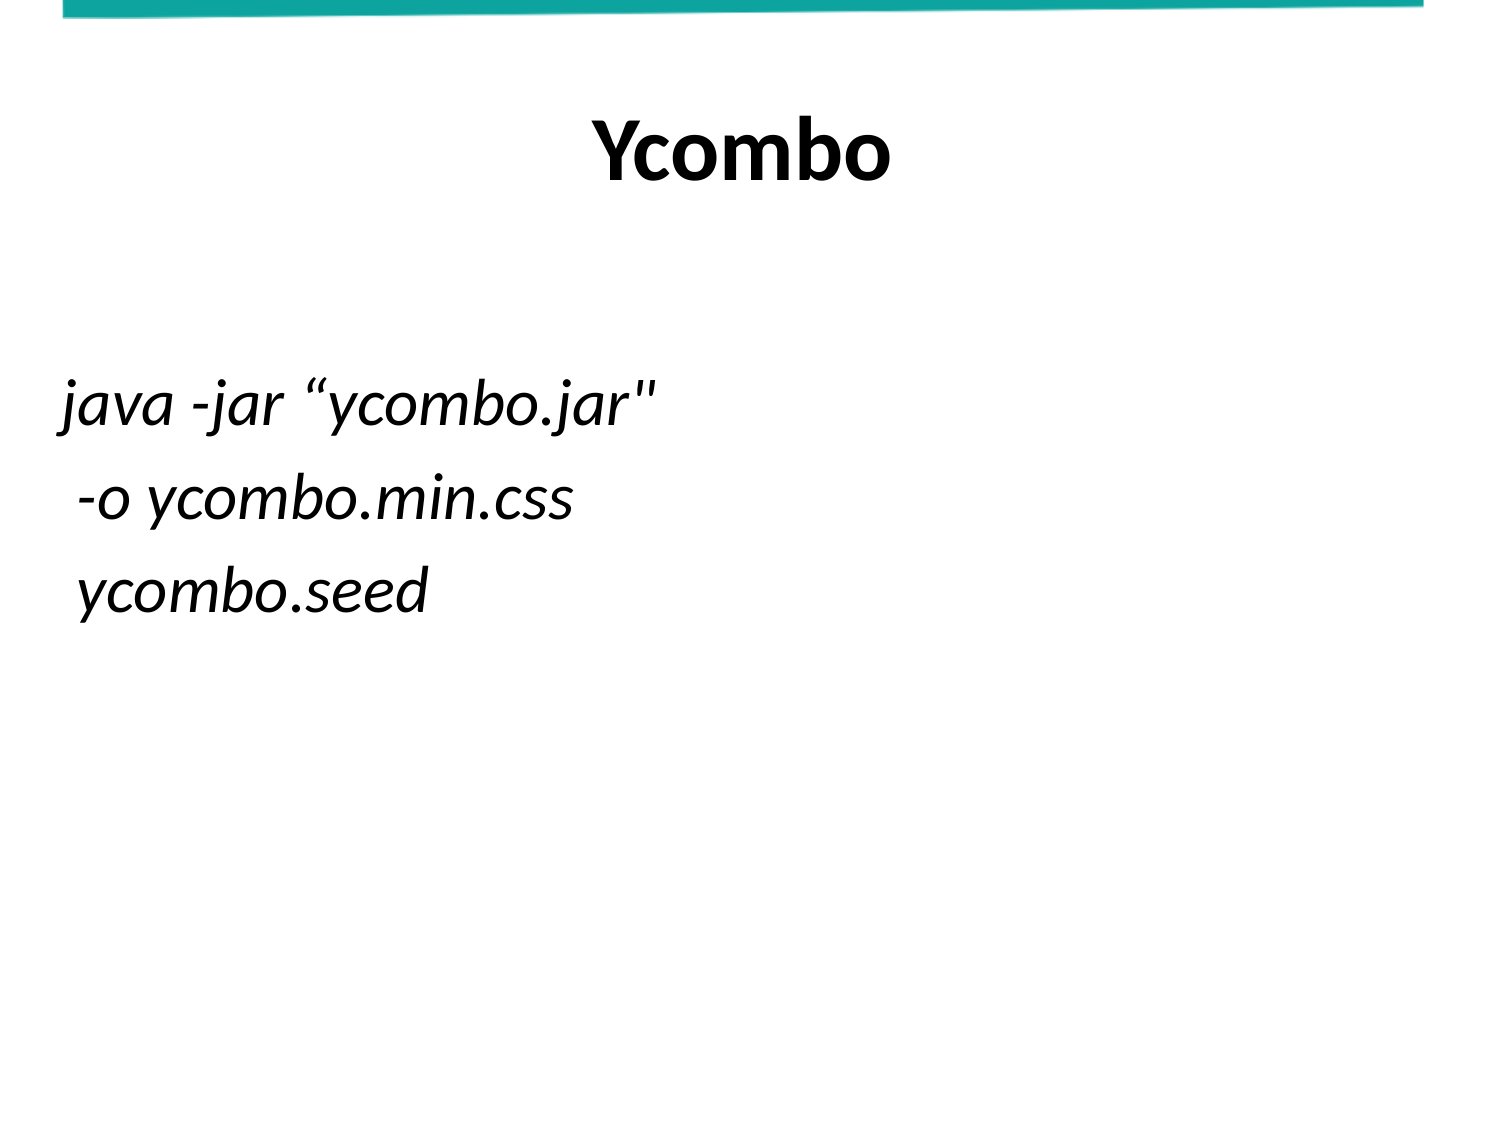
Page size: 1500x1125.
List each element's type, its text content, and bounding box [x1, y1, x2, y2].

subtitle java -jar “ycombo.jar" -o ycombo.min.css ycombo.seed [46, 351, 1454, 639]
picture [0, 0, 1500, 19]
title Ycombo [105, 26, 1381, 265]
